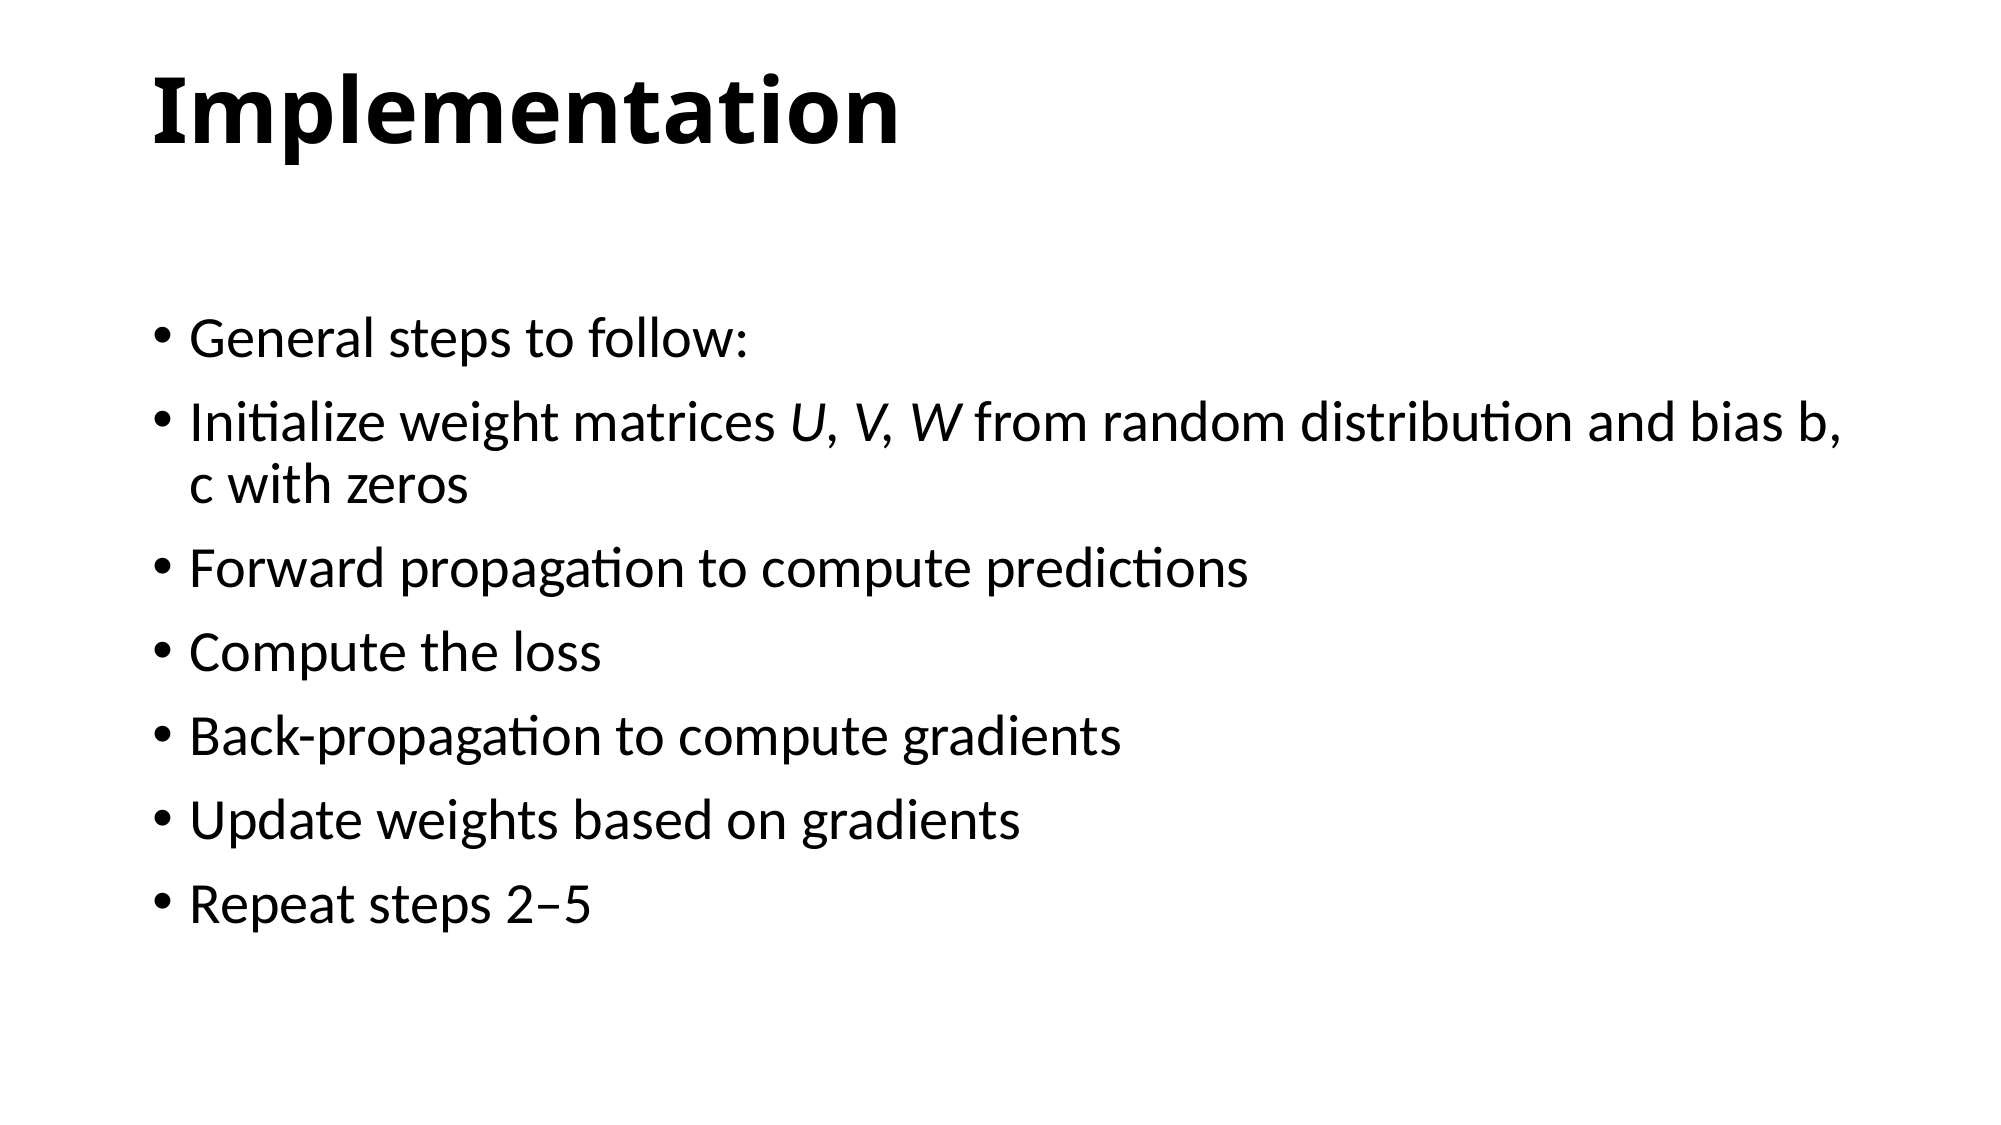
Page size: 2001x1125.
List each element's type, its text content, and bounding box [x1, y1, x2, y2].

list General steps to follow: Initialize weight matrices U, V, W from random distribution and bias b, c with zeros Forward propagation to compute predictions Compute the loss Back-propagation to compute gradients Update weights based on gradients Repeat steps 2–5 [137, 299, 1863, 1014]
title Implementation [137, 59, 1863, 278]
